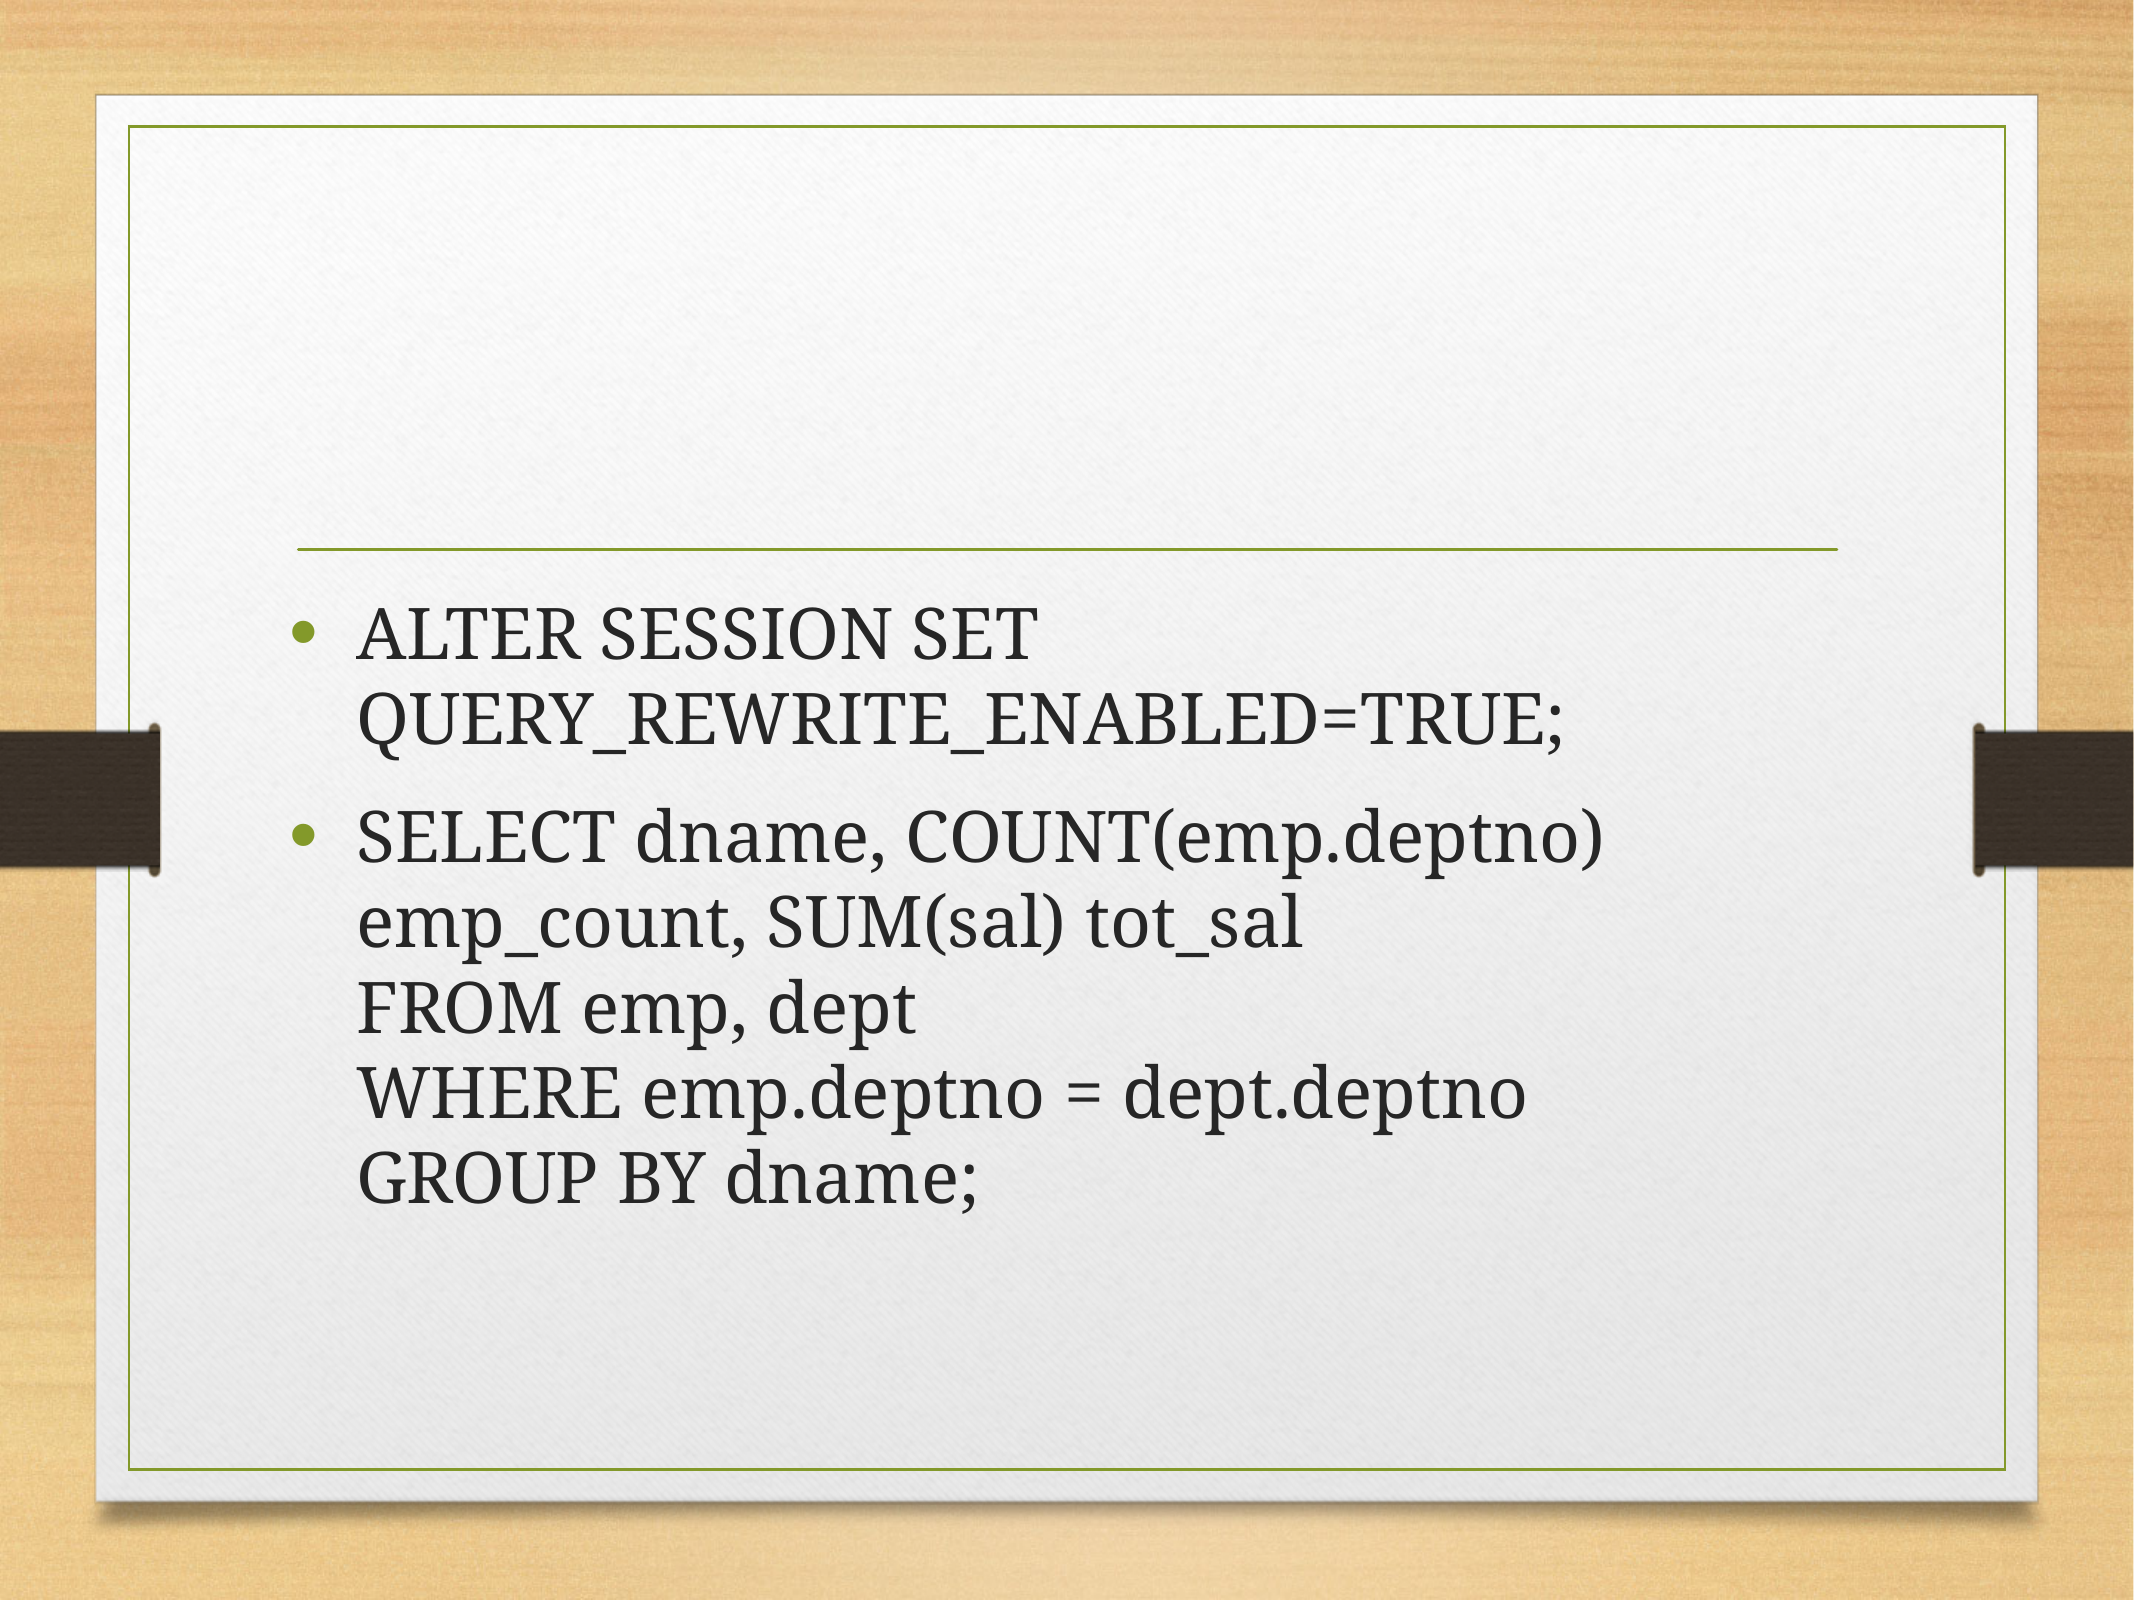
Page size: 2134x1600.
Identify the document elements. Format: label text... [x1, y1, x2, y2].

list ALTER SESSION SET QUERY_REWRITE_ENABLED=TRUE; SELECT dname, COUNT(emp.deptno) emp_count, SUM(sal) tot_sal FROM emp, dept WHERE emp.deptno = dept.deptno GROUP BY dname; [274, 580, 1861, 1385]
picture [0, 0, 2134, 1600]
